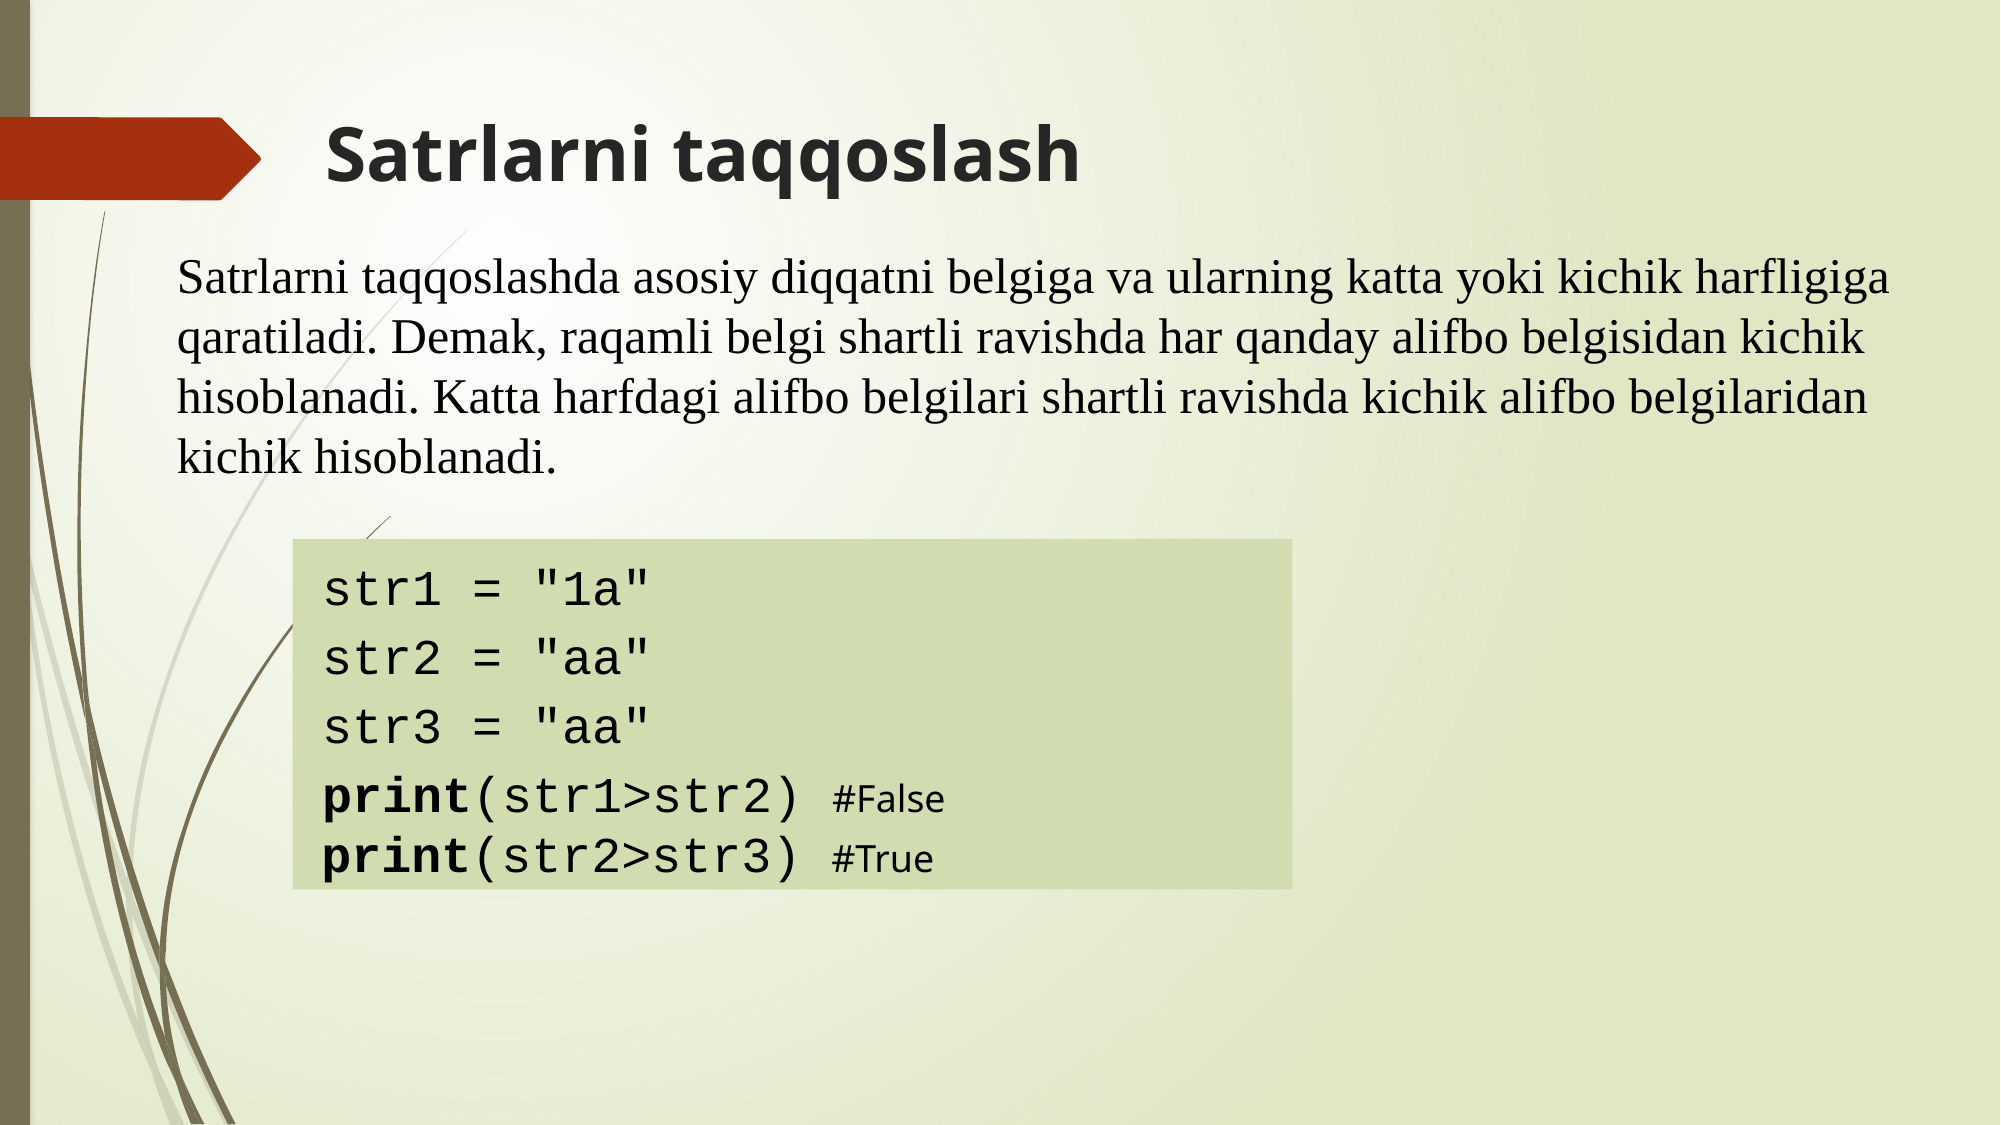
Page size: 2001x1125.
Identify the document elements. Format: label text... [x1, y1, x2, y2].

text_box str1 = "1a" str2 = "aa" str3 = "aa" print(str1>str2) #False print(str2>str3) #True [292, 538, 1293, 890]
title Satrlarni taqqoslash [310, 98, 1773, 213]
text_box Satrlarni taqqoslashda asosiy diqqatni belgiga va ularning katta yoki kichik harfligiga qaratiladi. Demak, raqamli belgi shartli ravishda har qanday alifbo belgisidan kichik hisoblanadi. Katta harfdagi alifbo belgilari shartli ravishda kichik alifbo belgilaridan kichik hisoblanadi. [162, 236, 1946, 492]
